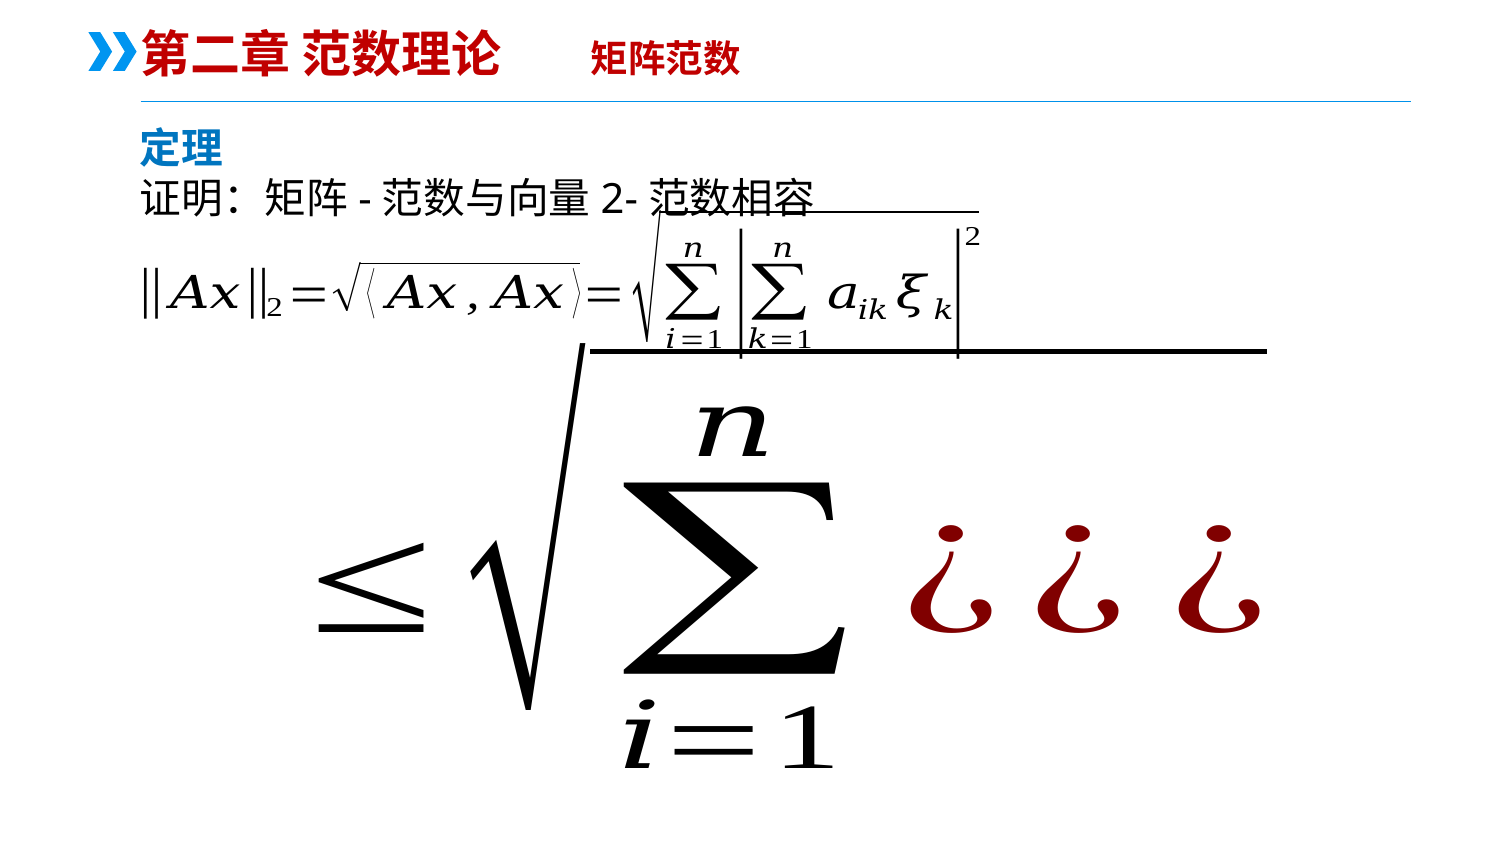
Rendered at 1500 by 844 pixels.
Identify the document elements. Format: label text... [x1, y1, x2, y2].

text_box [111, 30, 139, 73]
text_box 第二章 范数理论 矩阵范数 [140, 20, 1341, 84]
text_box [86, 30, 114, 73]
